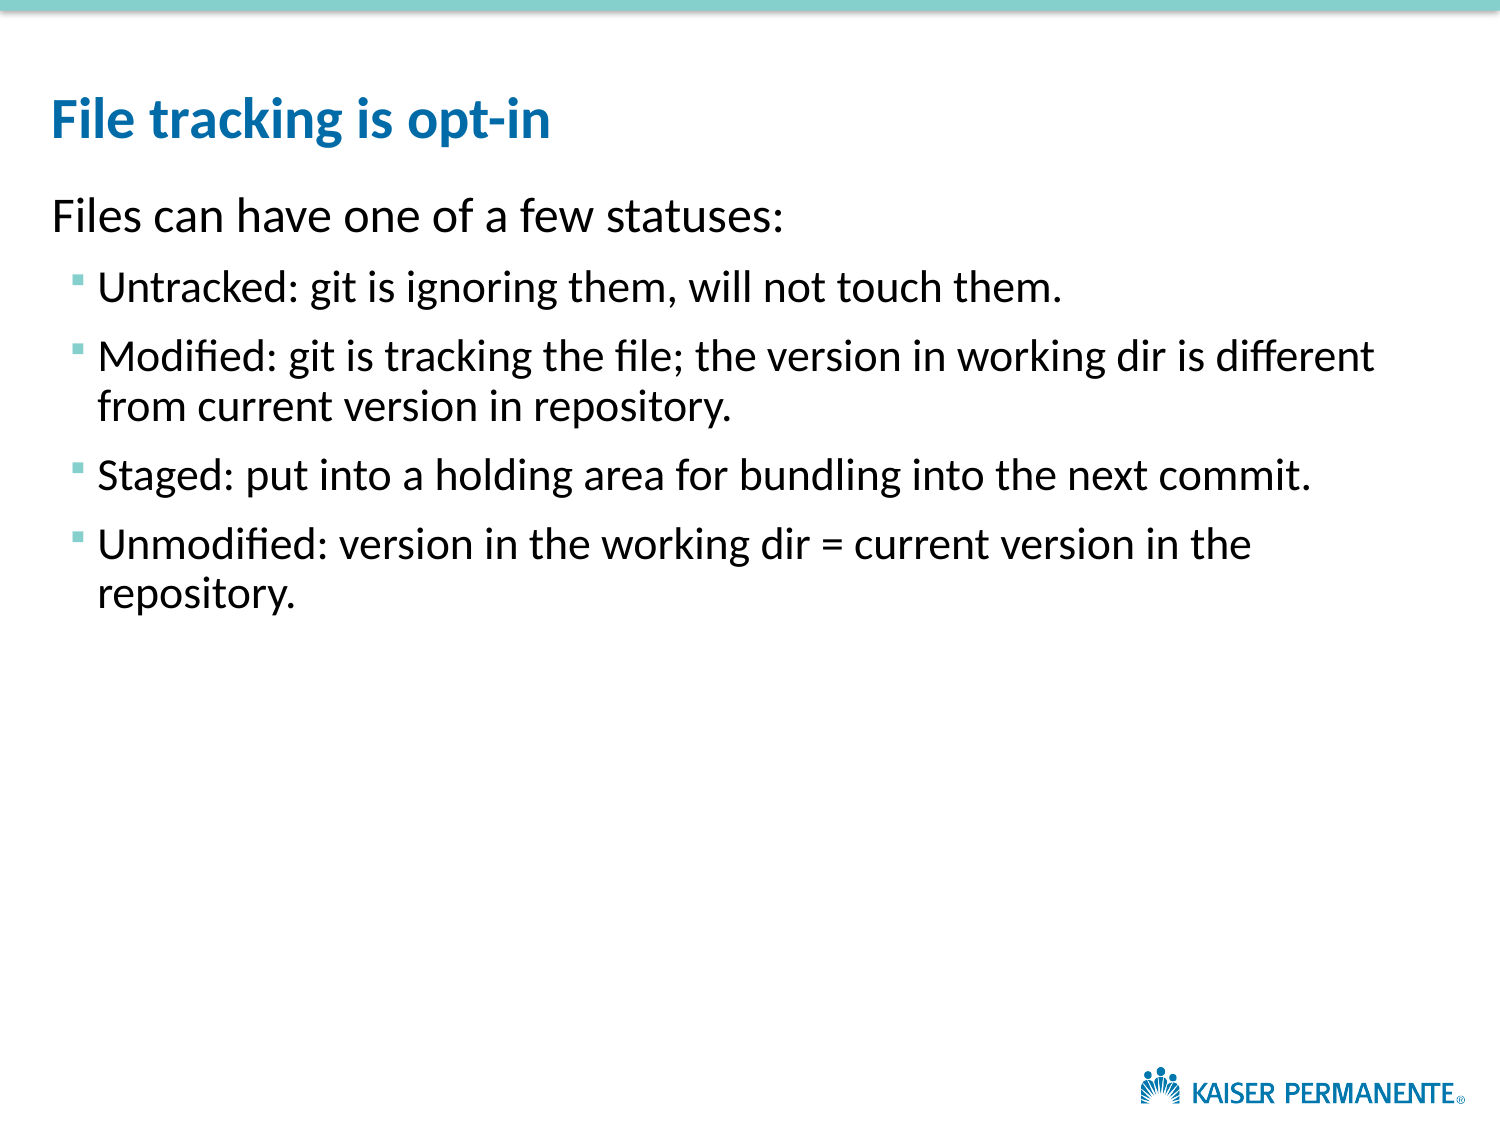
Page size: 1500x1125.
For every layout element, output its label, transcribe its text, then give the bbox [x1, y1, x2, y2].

picture [1425, 1086, 1430, 1104]
list Files can have one of a few statuses: Untracked: git is ignoring them, will not touch them. Modified: git is tracking the file; the version in working dir is different from current version in repository. Staged: put into a holding area for bundling into the next commit. Unmodified: version in the working dir = current version in the repository. [37, 182, 1465, 1047]
title File tracking is opt-in [37, 25, 1465, 157]
picture [1141, 1067, 1158, 1083]
picture [1378, 1091, 1385, 1104]
picture [1147, 1088, 1174, 1104]
picture [1359, 1098, 1368, 1104]
picture [1264, 1096, 1270, 1104]
picture [1164, 1067, 1465, 1104]
picture [1413, 1093, 1419, 1104]
picture [1197, 1096, 1203, 1104]
picture [1320, 1096, 1325, 1104]
picture [1209, 1098, 1219, 1104]
